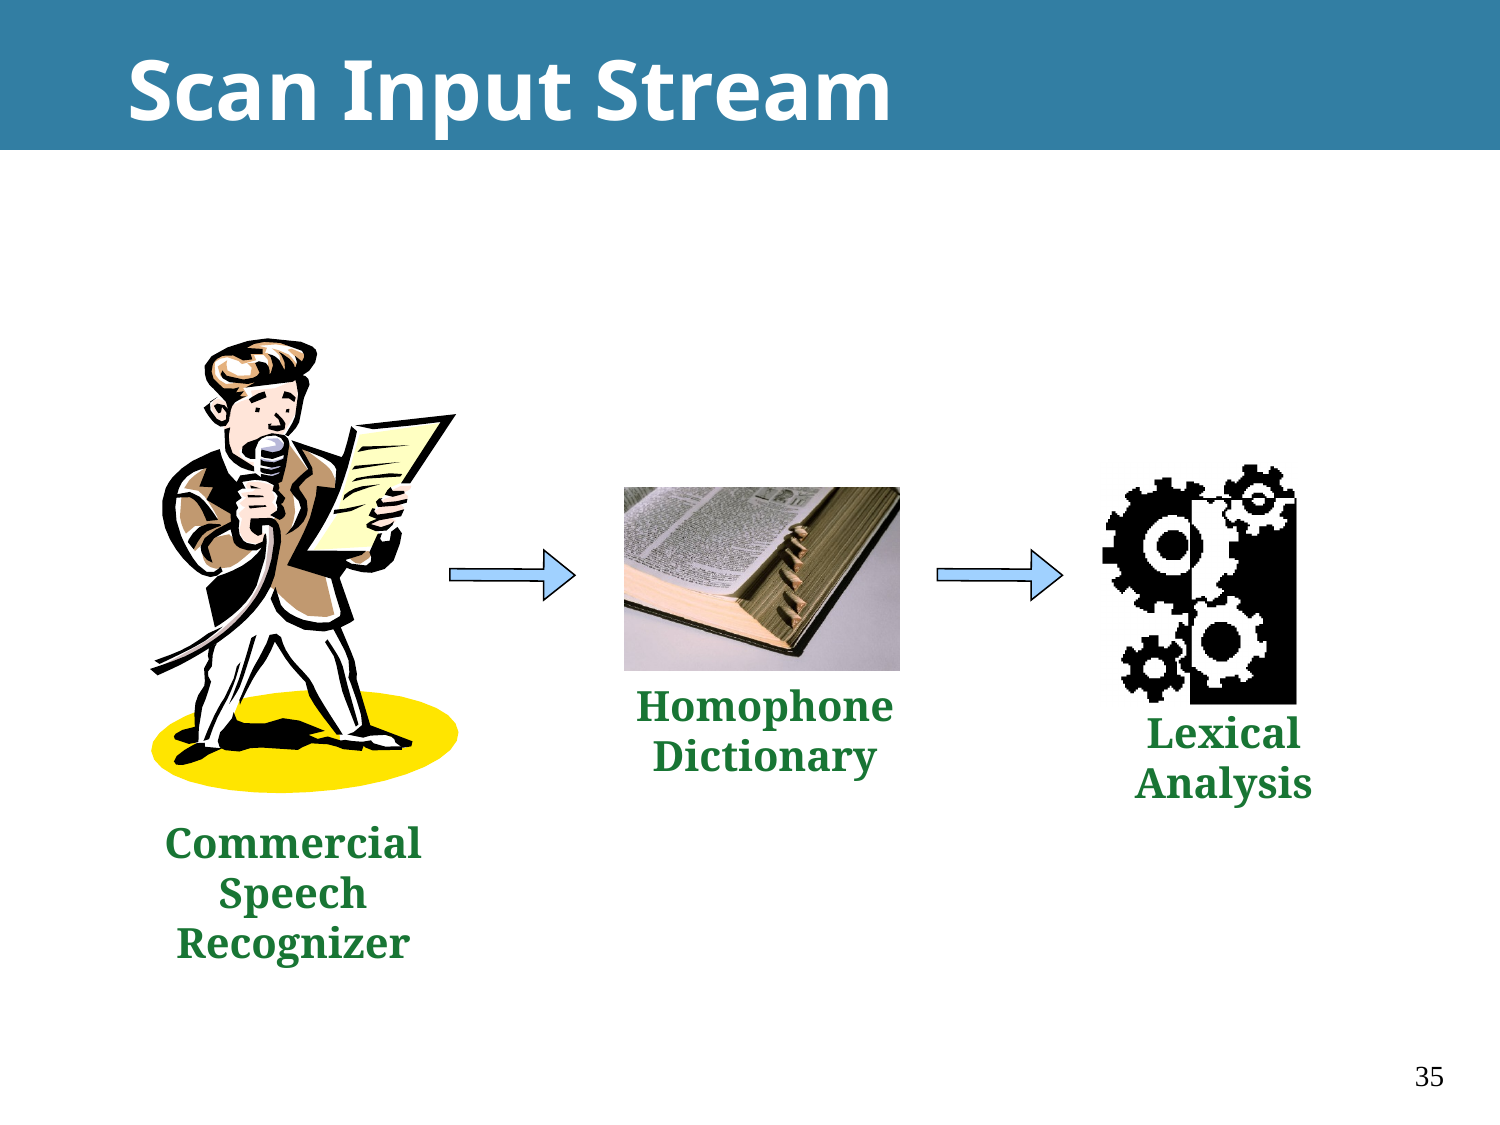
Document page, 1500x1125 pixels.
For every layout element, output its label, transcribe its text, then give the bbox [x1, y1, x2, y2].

picture [149, 334, 463, 798]
text_box Commercial Speech Recognizer [149, 809, 438, 975]
title Scan Input Stream [112, 12, 1500, 163]
text_box Lexical Analysis [1119, 699, 1328, 815]
picture [1099, 462, 1298, 707]
picture [624, 487, 900, 671]
text_box [937, 550, 1063, 601]
text_box [463, 550, 575, 601]
text_box Homophone Dictionary [621, 672, 909, 788]
